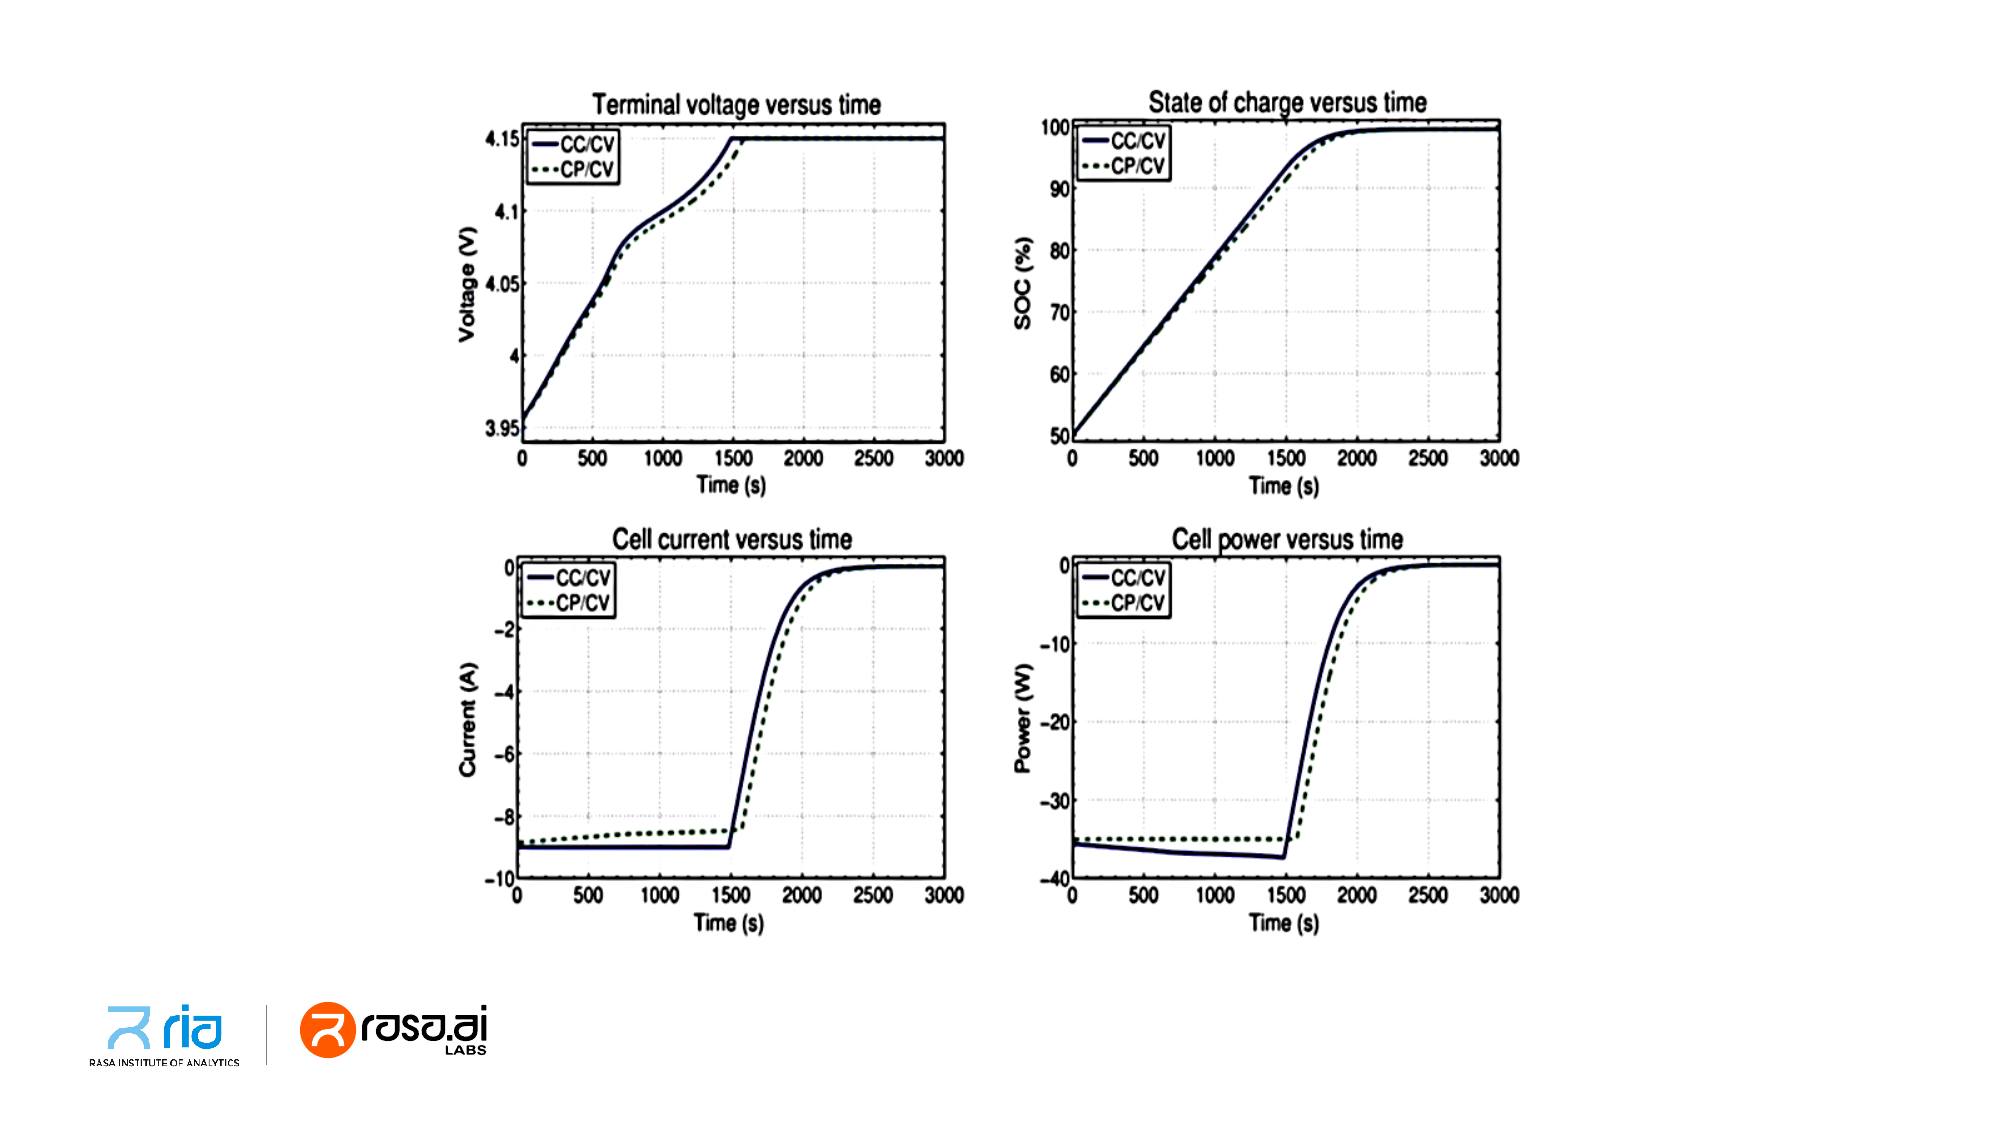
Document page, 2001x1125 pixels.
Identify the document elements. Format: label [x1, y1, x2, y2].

picture [78, 992, 250, 1078]
picture [404, 79, 1596, 941]
